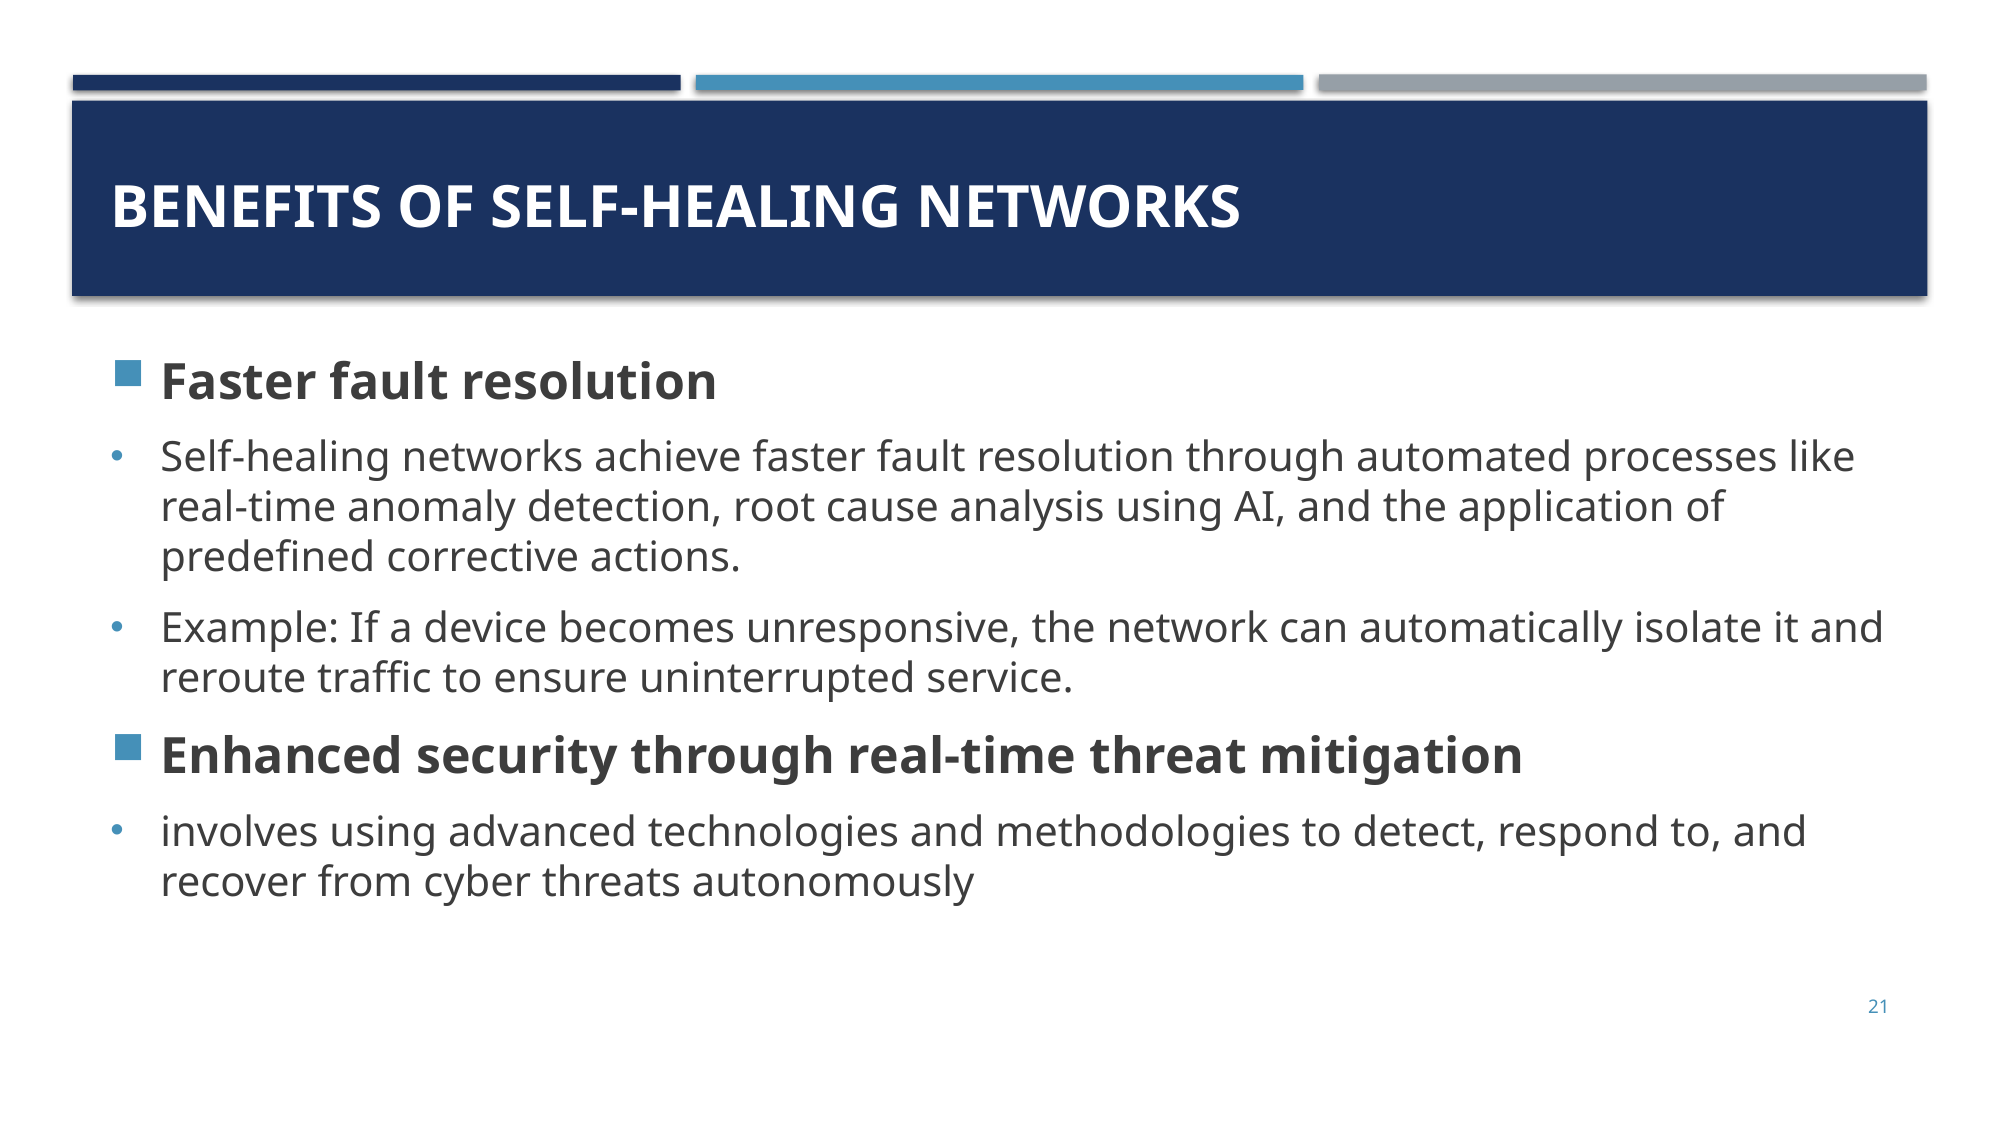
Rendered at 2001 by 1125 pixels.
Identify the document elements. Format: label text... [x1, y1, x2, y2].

list Faster fault resolution Self-healing networks achieve faster fault resolution through automated processes like real-time anomaly detection, root cause analysis using AI, and the application of predefined corrective actions. Example: If a device becomes unresponsive, the network can automatically isolate it and reroute traffic to ensure uninterrupted service. Enhanced security through real-time threat mitigation involves using advanced technologies and methodologies to detect, respond to, and recover from cyber threats autonomously [95, 357, 1905, 962]
title Benefits of Self-Healing Networks [95, 115, 1905, 247]
slide_number 21 [1732, 977, 1905, 1037]
